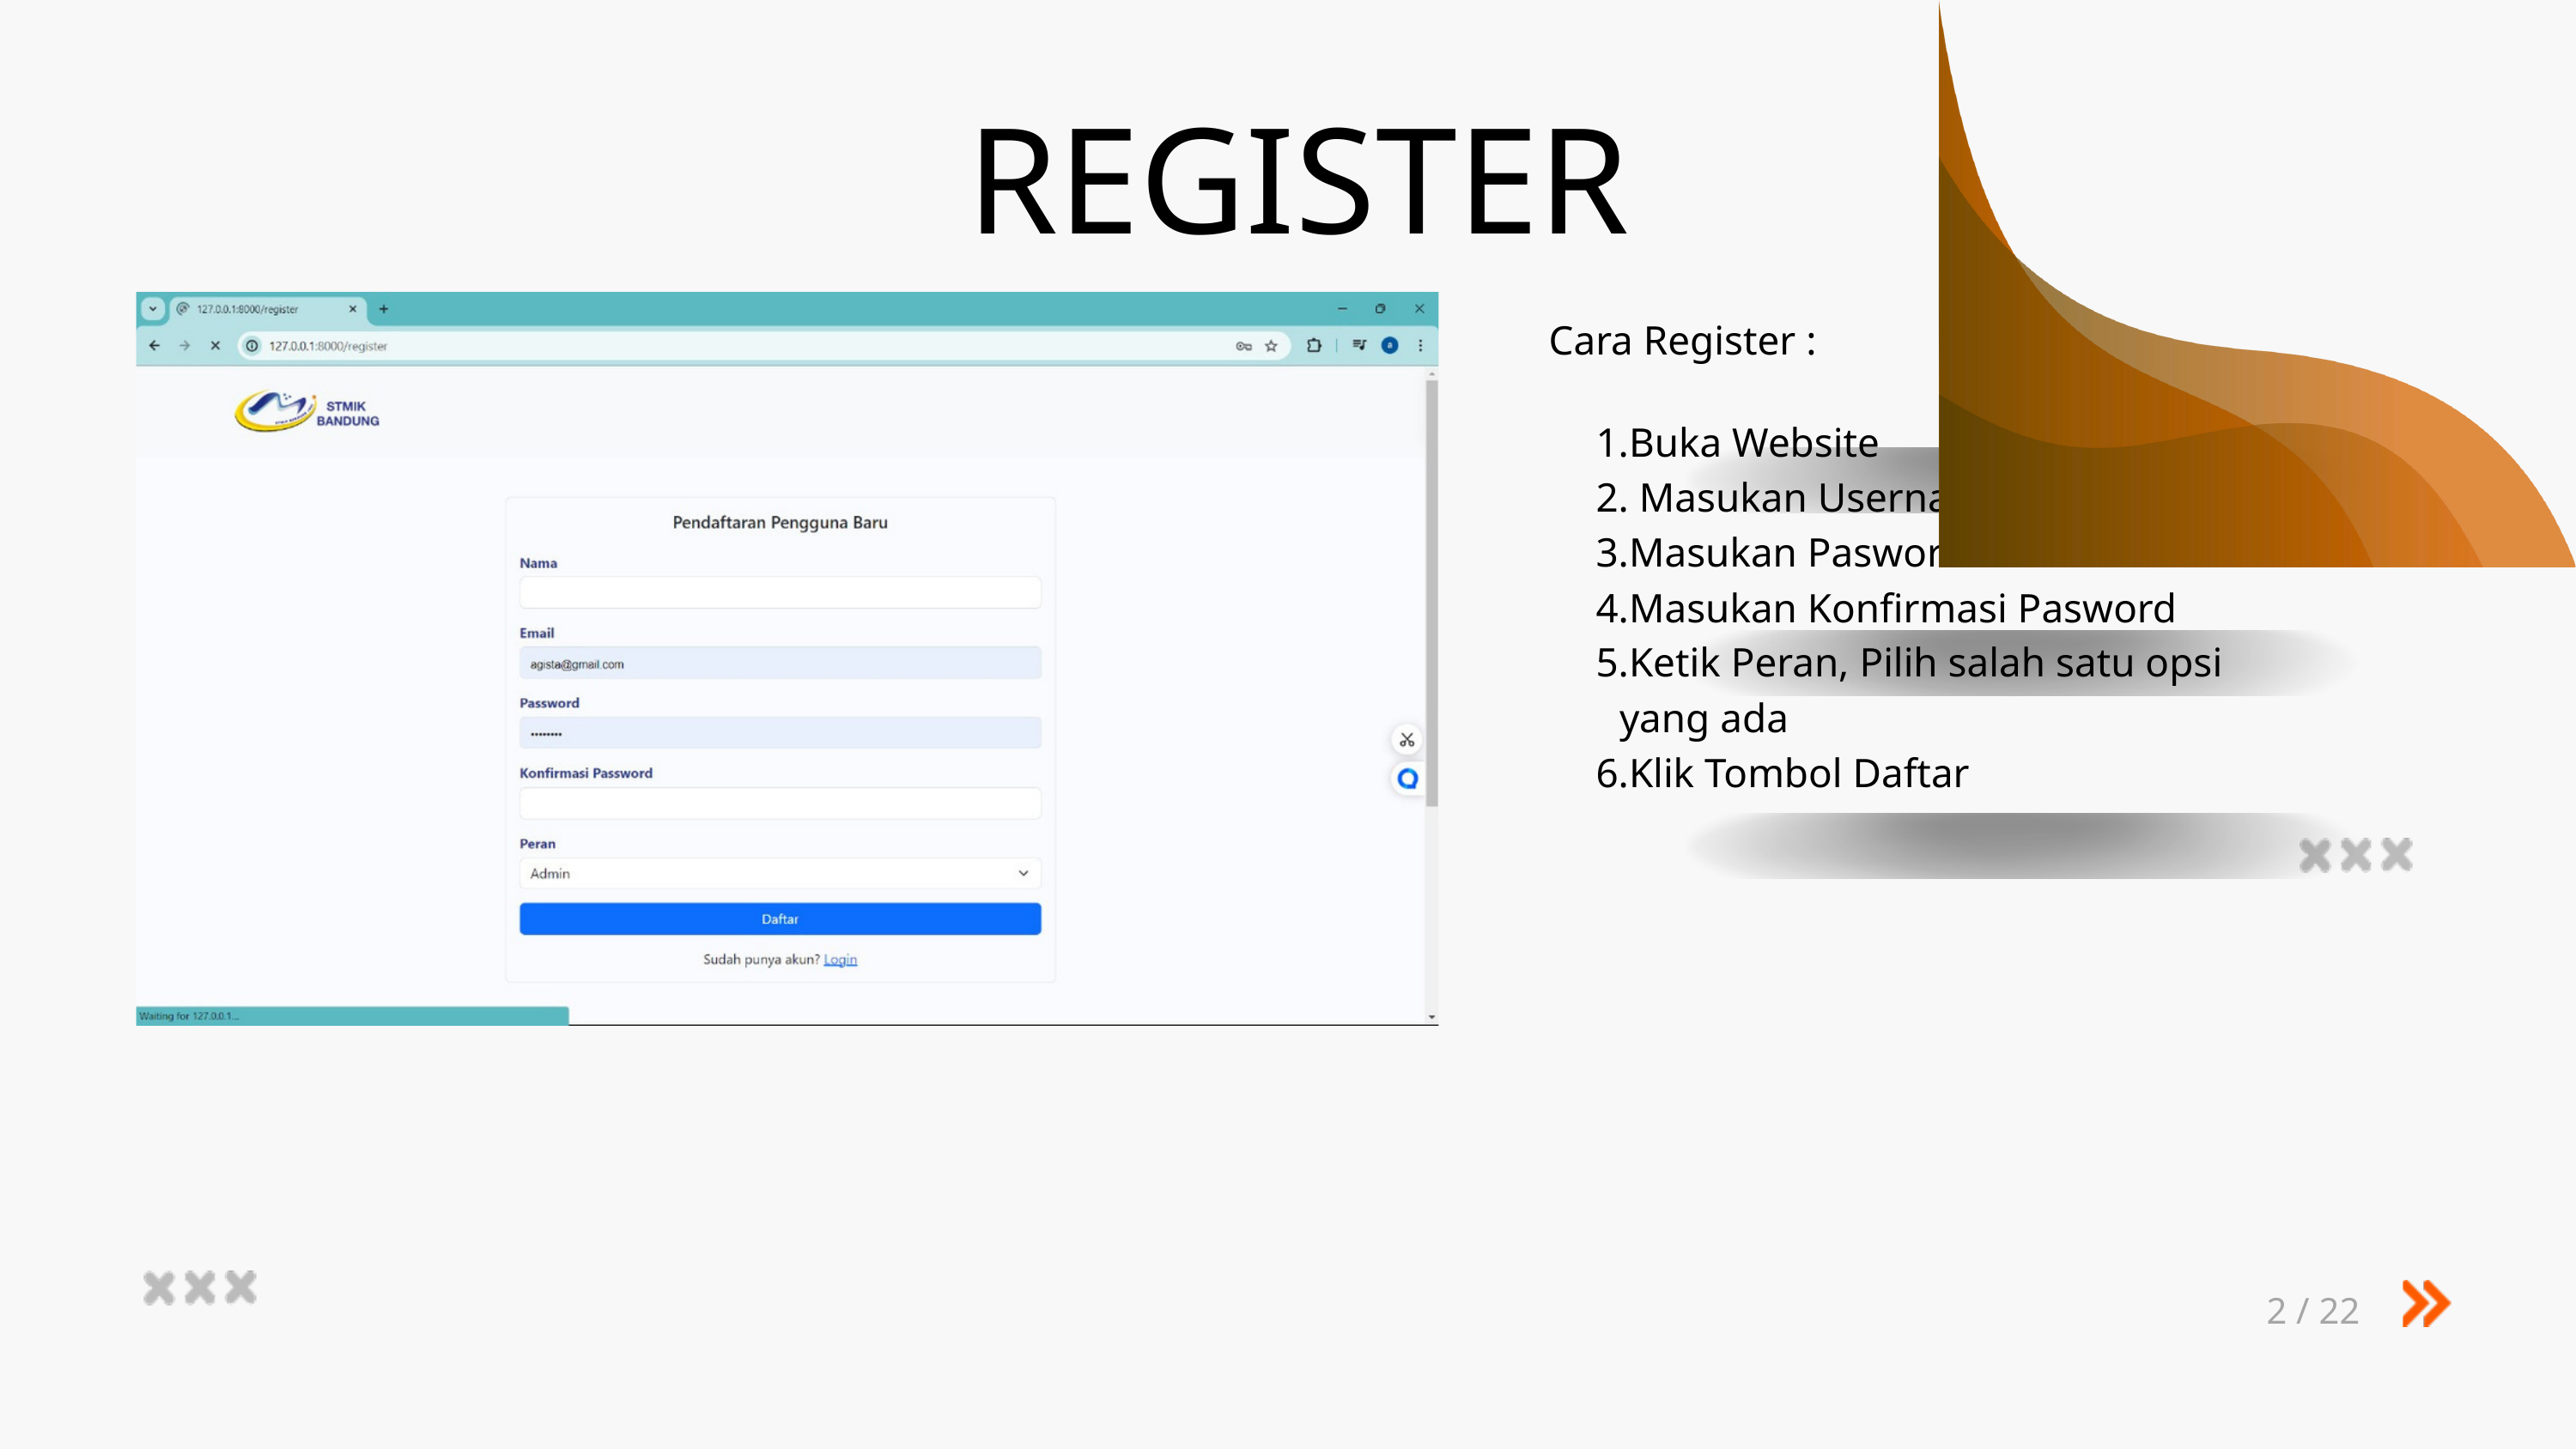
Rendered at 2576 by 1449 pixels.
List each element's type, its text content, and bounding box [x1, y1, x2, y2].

text_box 2 / 22 [2266, 1281, 2366, 1331]
text_box Buka Website Masukan Username Masukan Pasword Masukan Konfirmasi Pasword Ketik Peran, Pilih salah satu opsi yang ada Klik Tombol Daftar [1548, 409, 2267, 796]
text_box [2369, 831, 2421, 881]
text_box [136, 1264, 265, 1313]
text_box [1679, 630, 2366, 696]
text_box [2403, 1280, 2451, 1328]
text_box REGISTER [967, 190, 1934, 264]
text_box Cara Register : [1548, 307, 1934, 409]
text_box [136, 292, 1439, 1026]
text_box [1679, 813, 2366, 879]
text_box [1679, 447, 1934, 513]
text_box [1938, 0, 2576, 568]
